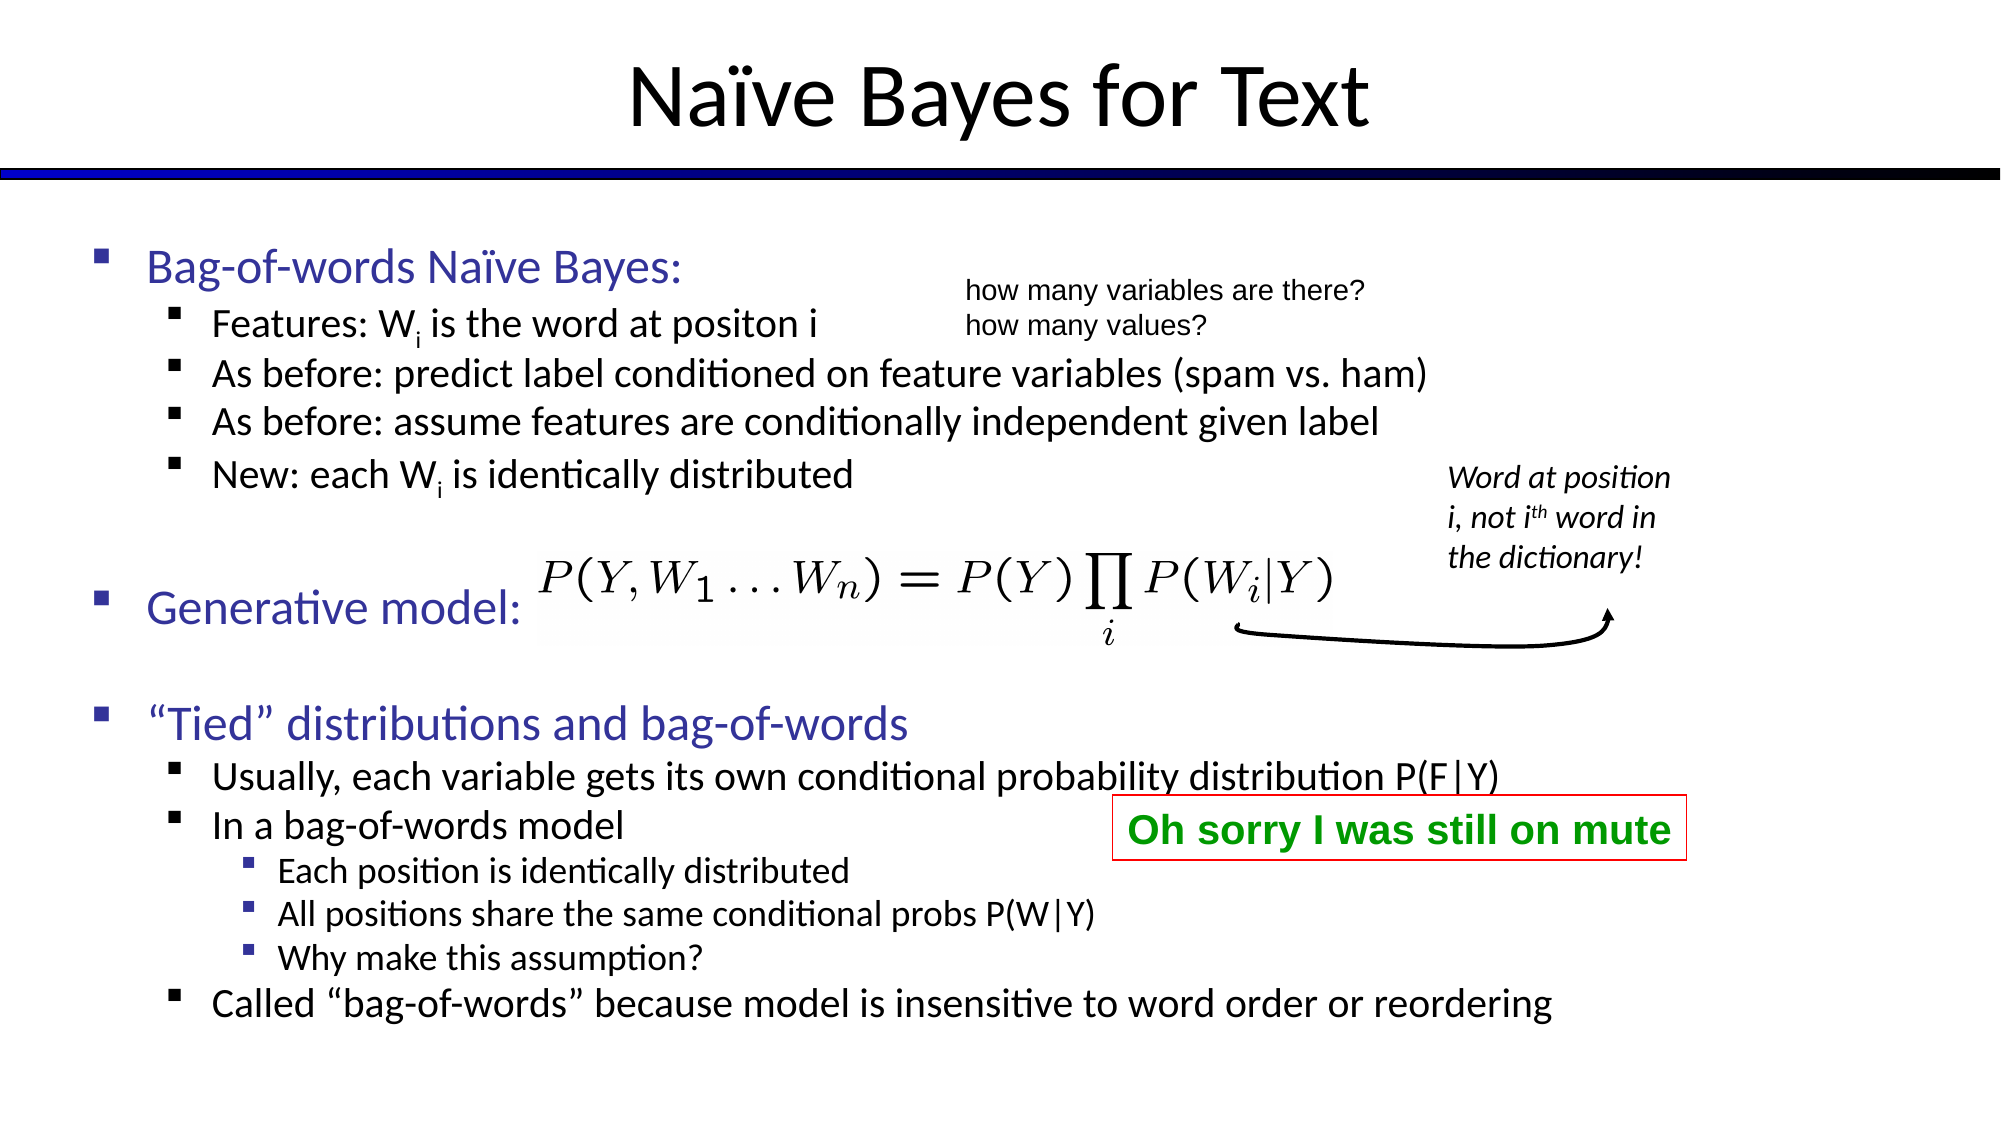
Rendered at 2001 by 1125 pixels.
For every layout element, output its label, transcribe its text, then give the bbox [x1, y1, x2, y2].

picture [537, 551, 1333, 646]
text_box how many variables are there? how many values? [950, 264, 1381, 349]
list Bag-of-words Naïve Bayes: Features: Wi is the word at positon i As before: predict label conditioned on feature variables (spam vs. ham) As before: assume features are conditionally independent given label New: each Wi is identically distributed Generative model: “Tied” distributions and bag-of-words Usually, each variable gets its own conditional probability distribution P(F|Y) In a bag-of-words model Each position is identically distributed All positions share the same conditional probs P(W|Y) Why make this assumption? Called “bag-of-words” because model is insensitive to word order or reordering [74, 237, 1938, 1038]
text_box Word at position i, not ith word in the dictionary! [1432, 447, 1708, 583]
text_box [1337, 608, 1615, 647]
text_box Oh sorry I was still on mute [1112, 795, 1687, 860]
title Naïve Bayes for Text [0, 0, 2000, 184]
